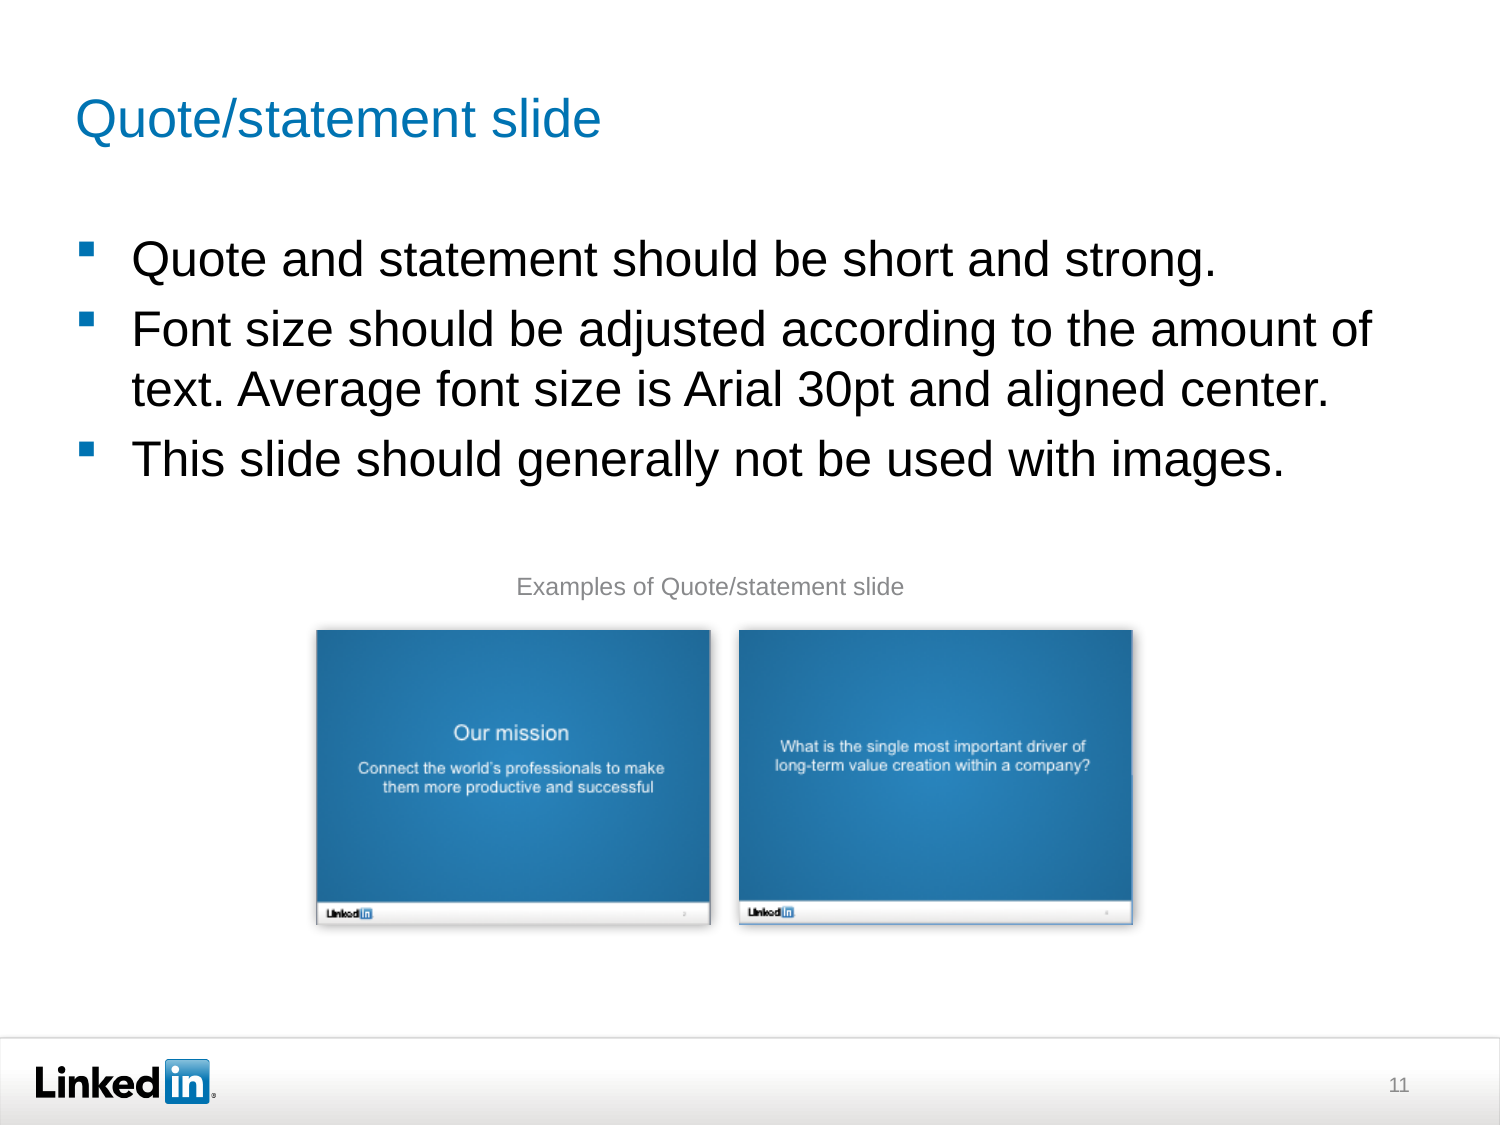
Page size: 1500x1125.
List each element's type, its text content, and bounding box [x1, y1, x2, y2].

slide_number 11 [1074, 1053, 1425, 1114]
picture [738, 629, 1133, 925]
text_box Examples of Quote/statement slide [391, 562, 1045, 601]
title Quote/statement slide [75, 33, 1425, 199]
list Quote and statement should be short and strong. Font size should be adjusted according to the amount of text. Average font size is Arial 30pt and aligned center. This slide should generally not be used with images. [75, 218, 1425, 999]
picture [36, 1059, 216, 1104]
picture [315, 629, 711, 925]
